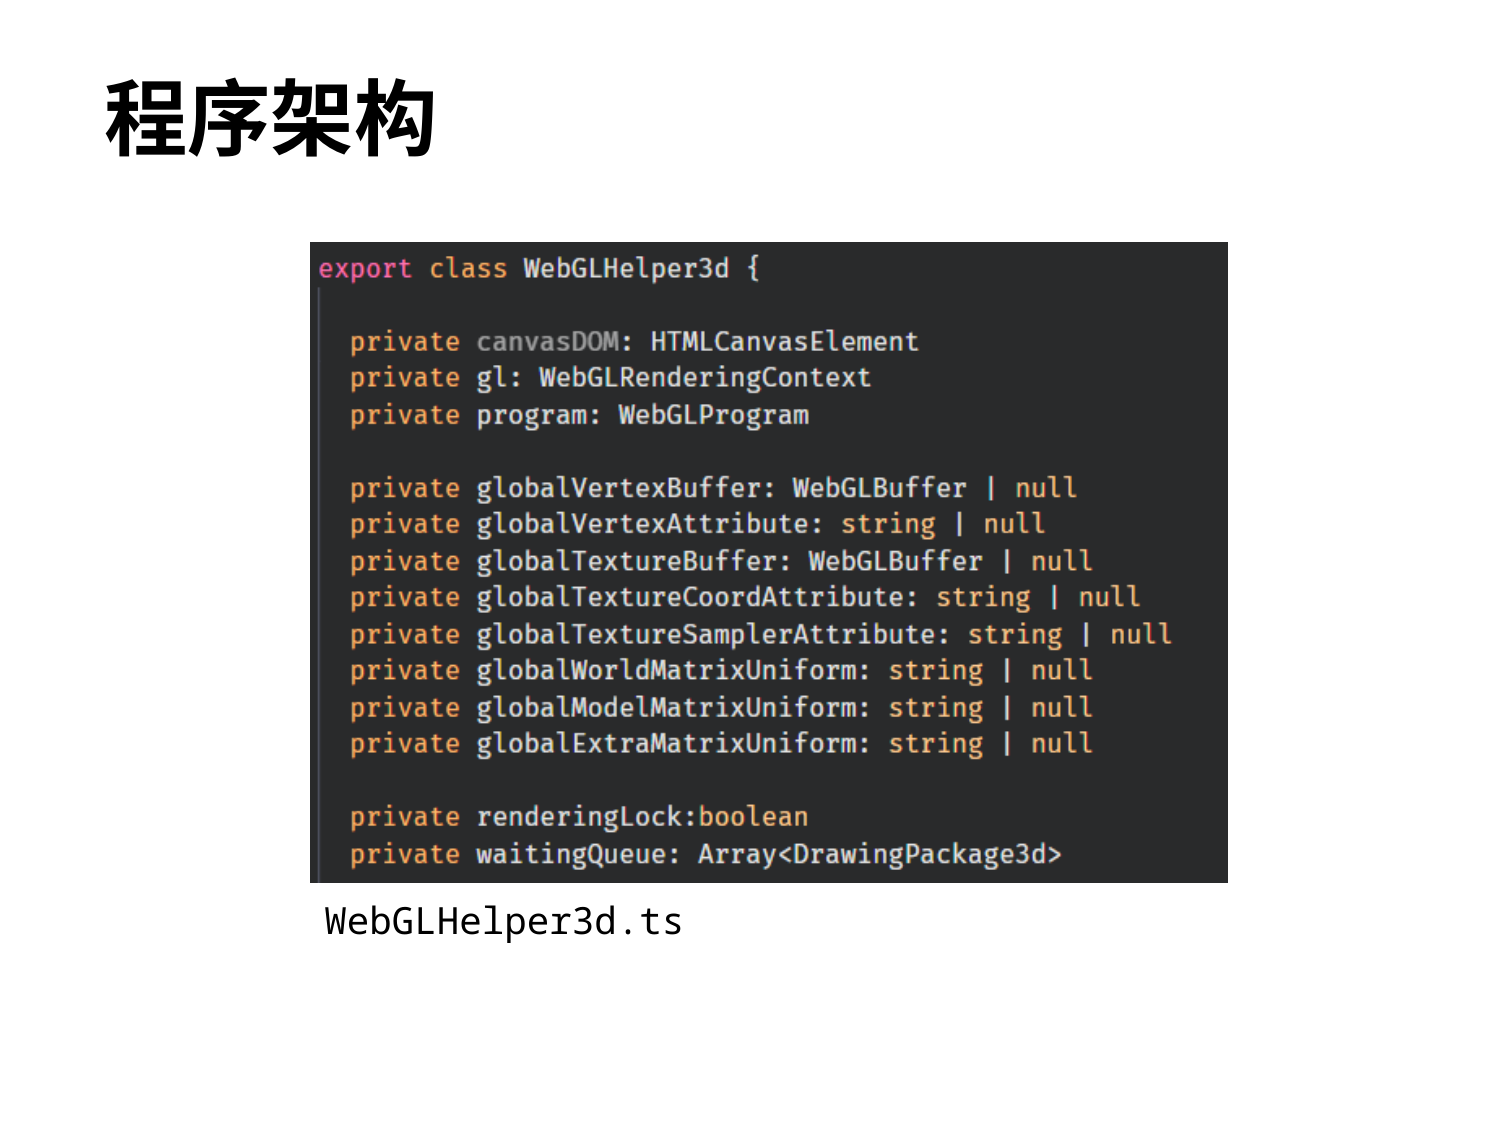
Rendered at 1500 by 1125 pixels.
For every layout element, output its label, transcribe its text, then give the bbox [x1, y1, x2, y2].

picture [310, 242, 1228, 883]
text_box WebGLHelper3d.ts [309, 889, 750, 950]
text_box 程序架构 [89, 58, 970, 174]
